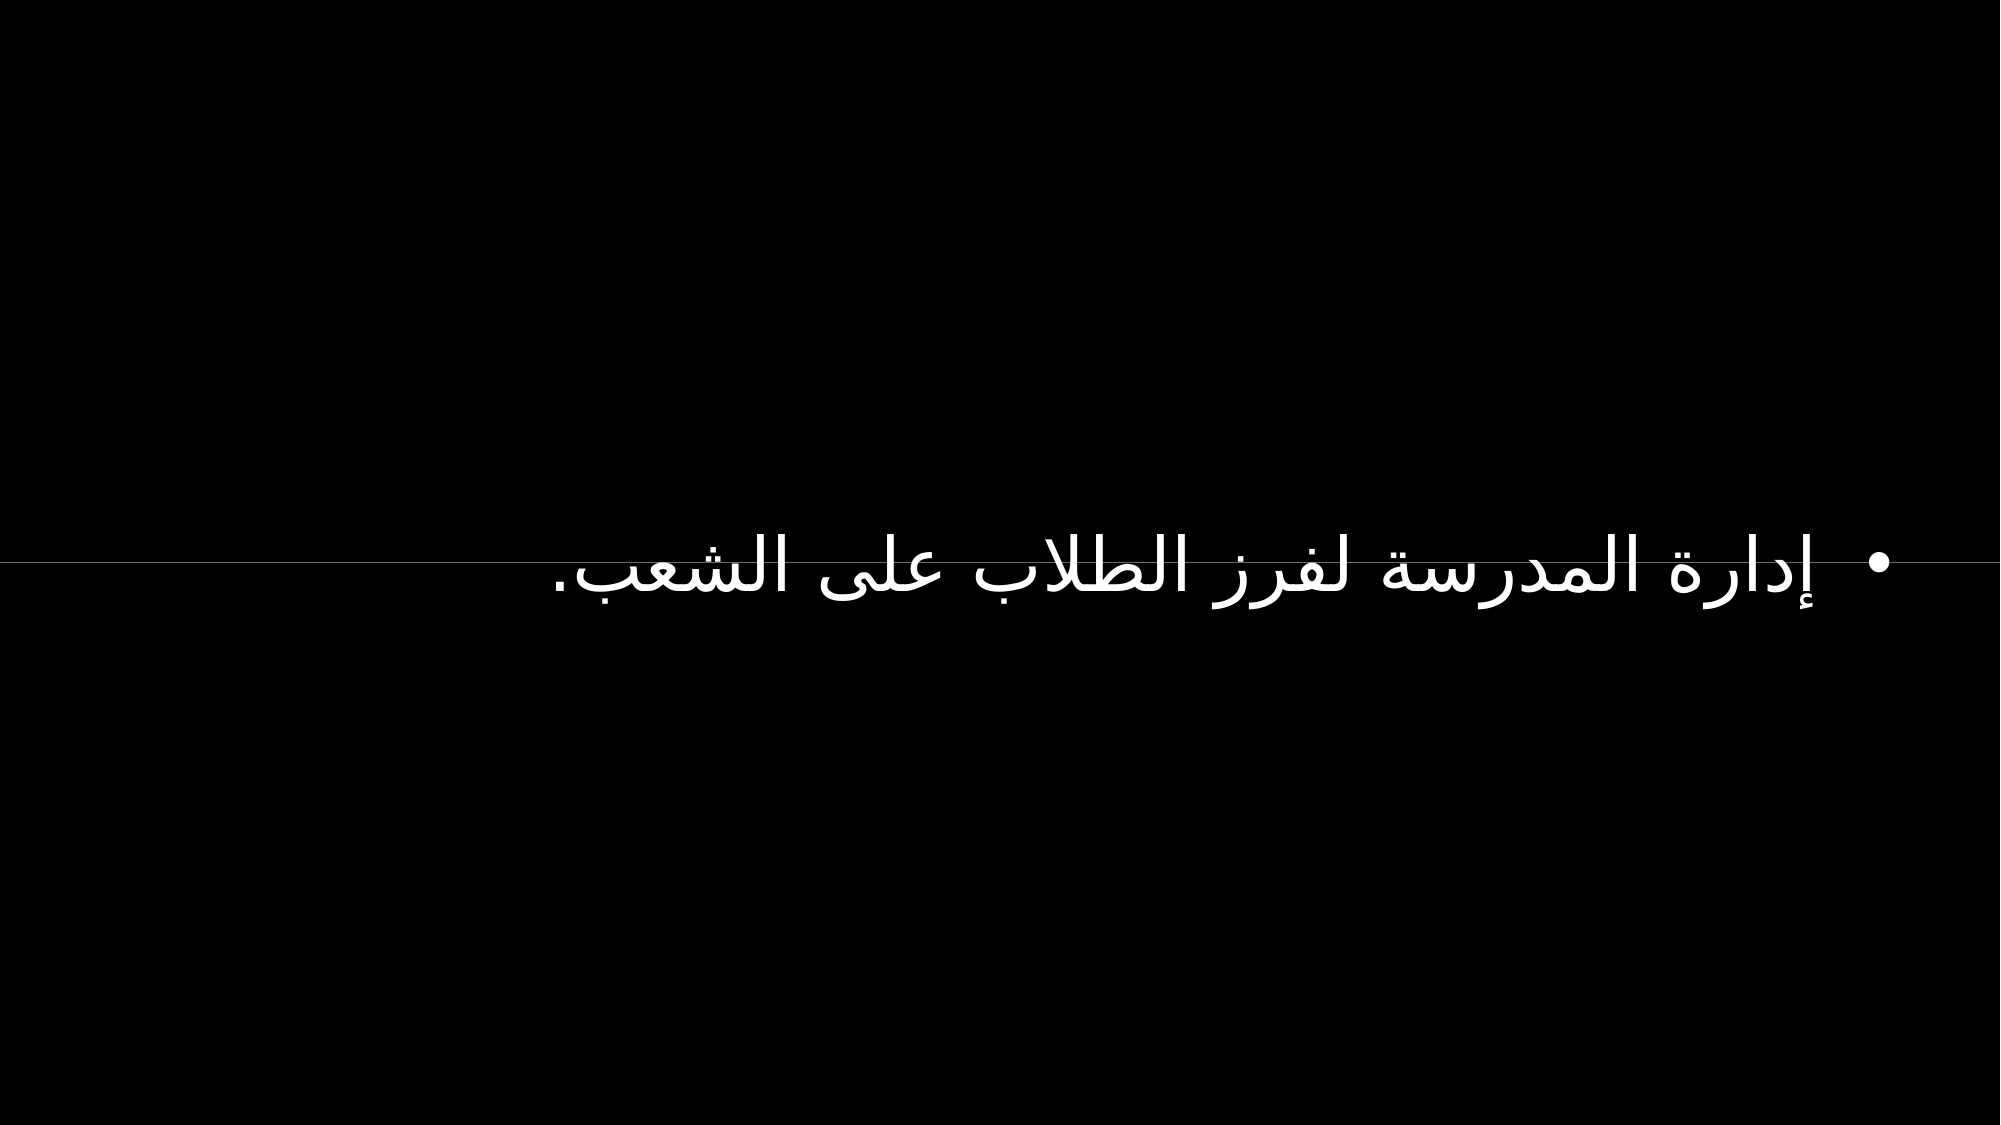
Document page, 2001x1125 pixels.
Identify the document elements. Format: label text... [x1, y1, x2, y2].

text_box [0, 563, 2000, 1125]
text_box إدارة المدرسة لفرز الطلاب على الشعب. [92, 509, 1908, 615]
text_box [0, 0, 2000, 563]
